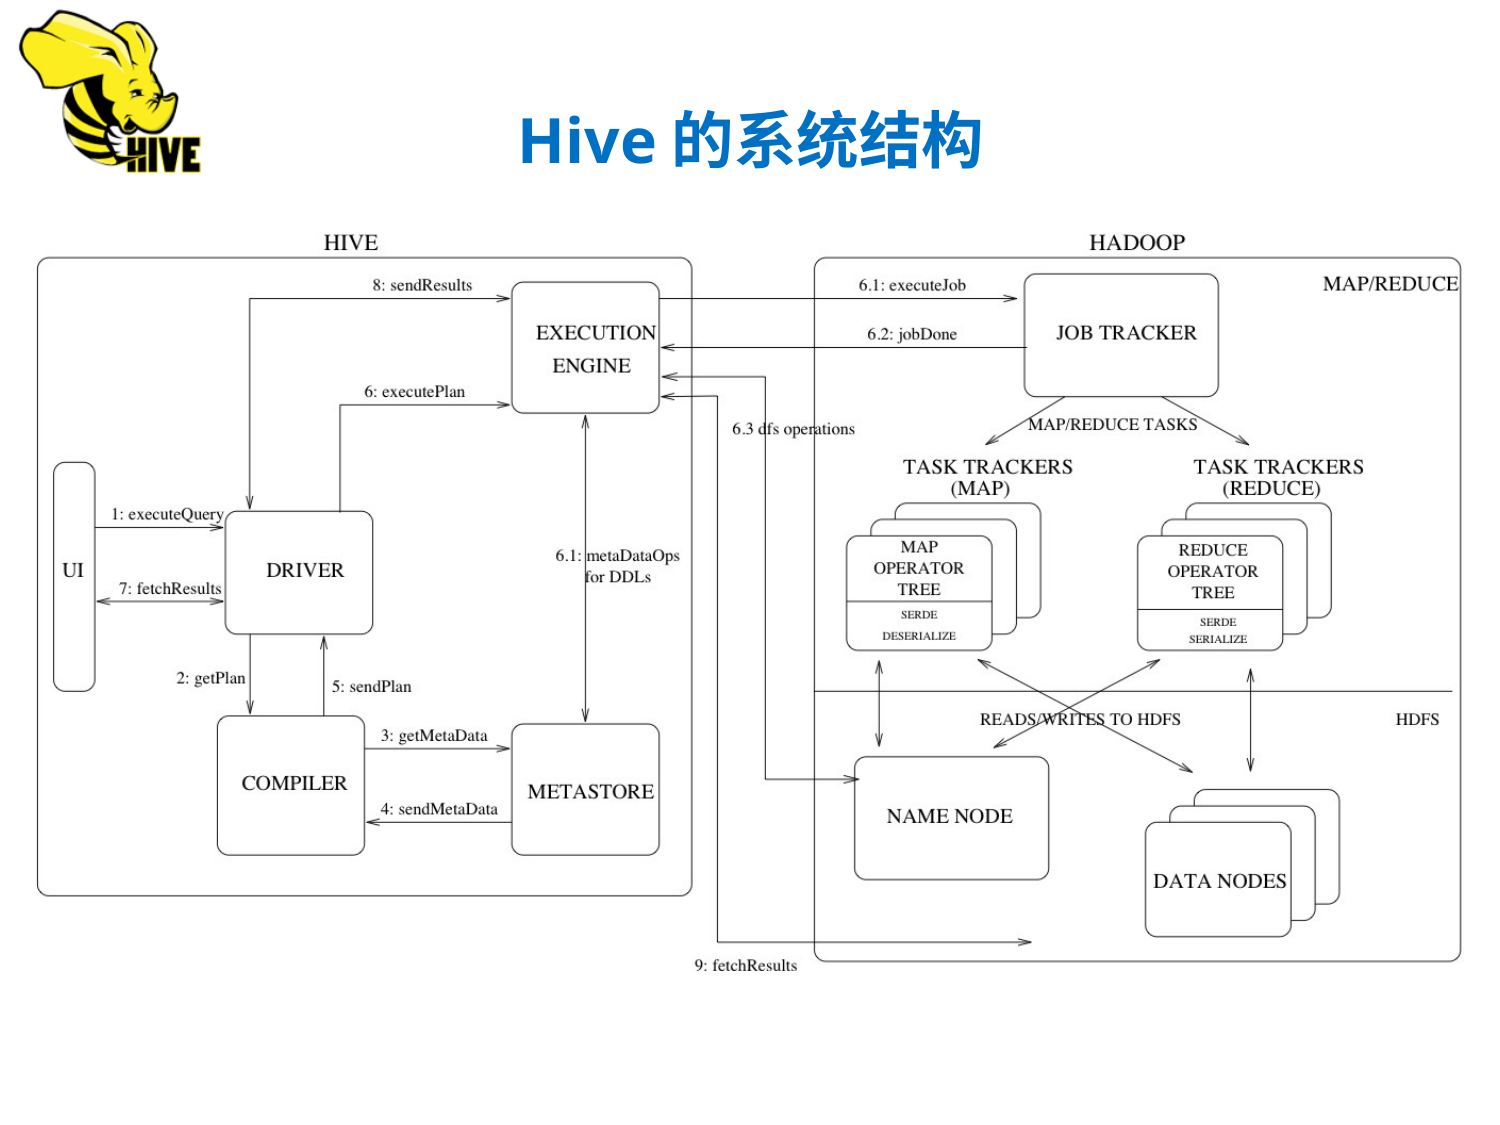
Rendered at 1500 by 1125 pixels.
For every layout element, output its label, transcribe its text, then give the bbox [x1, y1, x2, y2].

title Hive的系统结构 [75, 44, 1425, 232]
picture [5, 7, 231, 185]
text_box [36, 232, 1464, 971]
